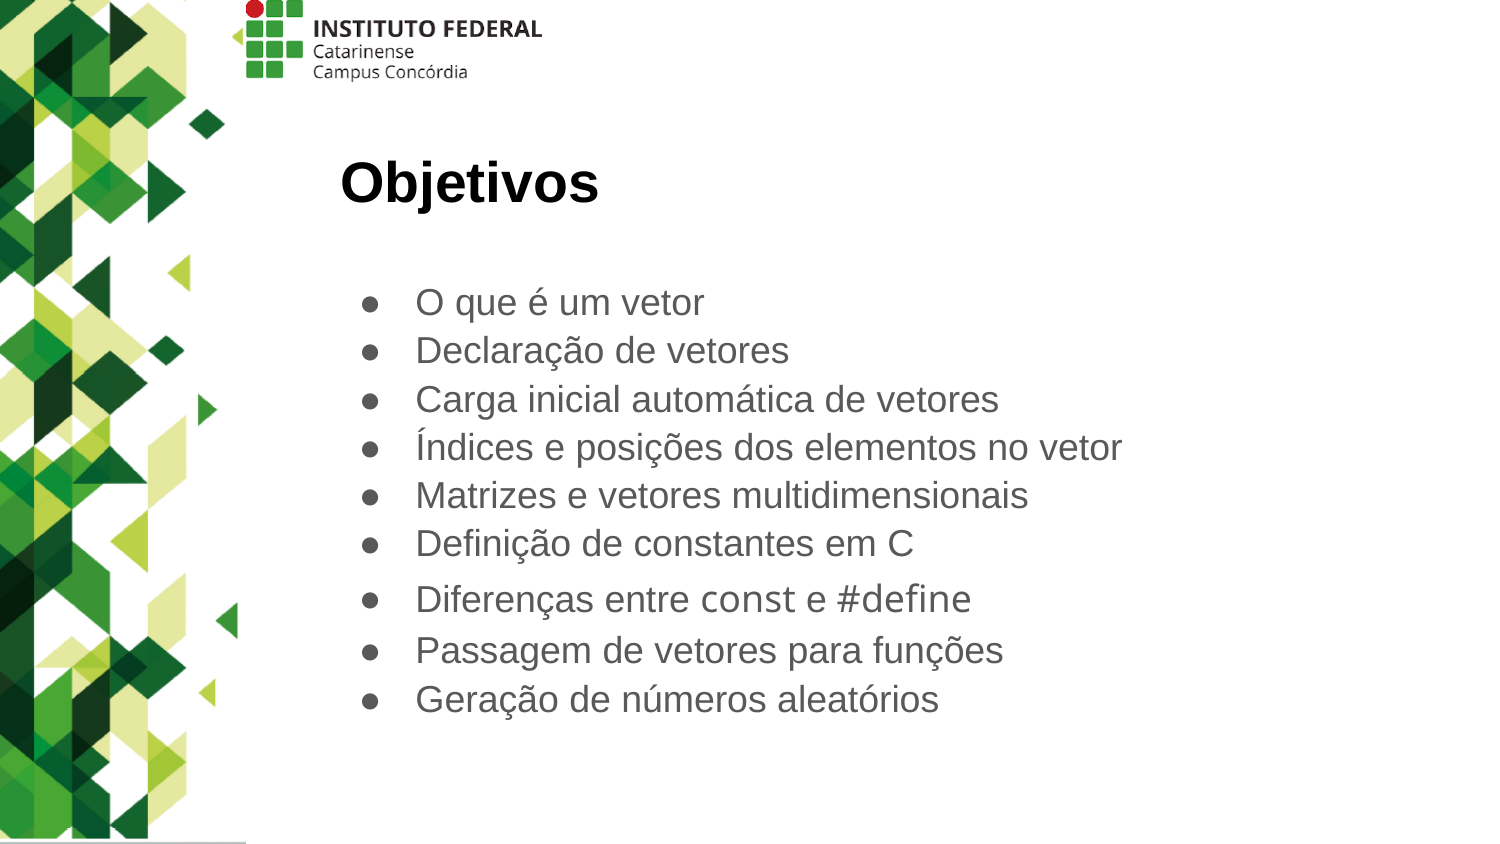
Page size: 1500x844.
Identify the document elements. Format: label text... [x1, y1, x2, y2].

list O que é um vetor Declaração de vetores Carga inicial automática de vetores Índices e posições dos elementos no vetor Matrizes e vetores multidimensionais Definição de constantes em C Diferenças entre const e #define Passagem de vetores para funções Geração de números aleatórios [325, 260, 1462, 821]
picture [0, 0, 543, 844]
title Objetivos [325, 135, 1462, 230]
